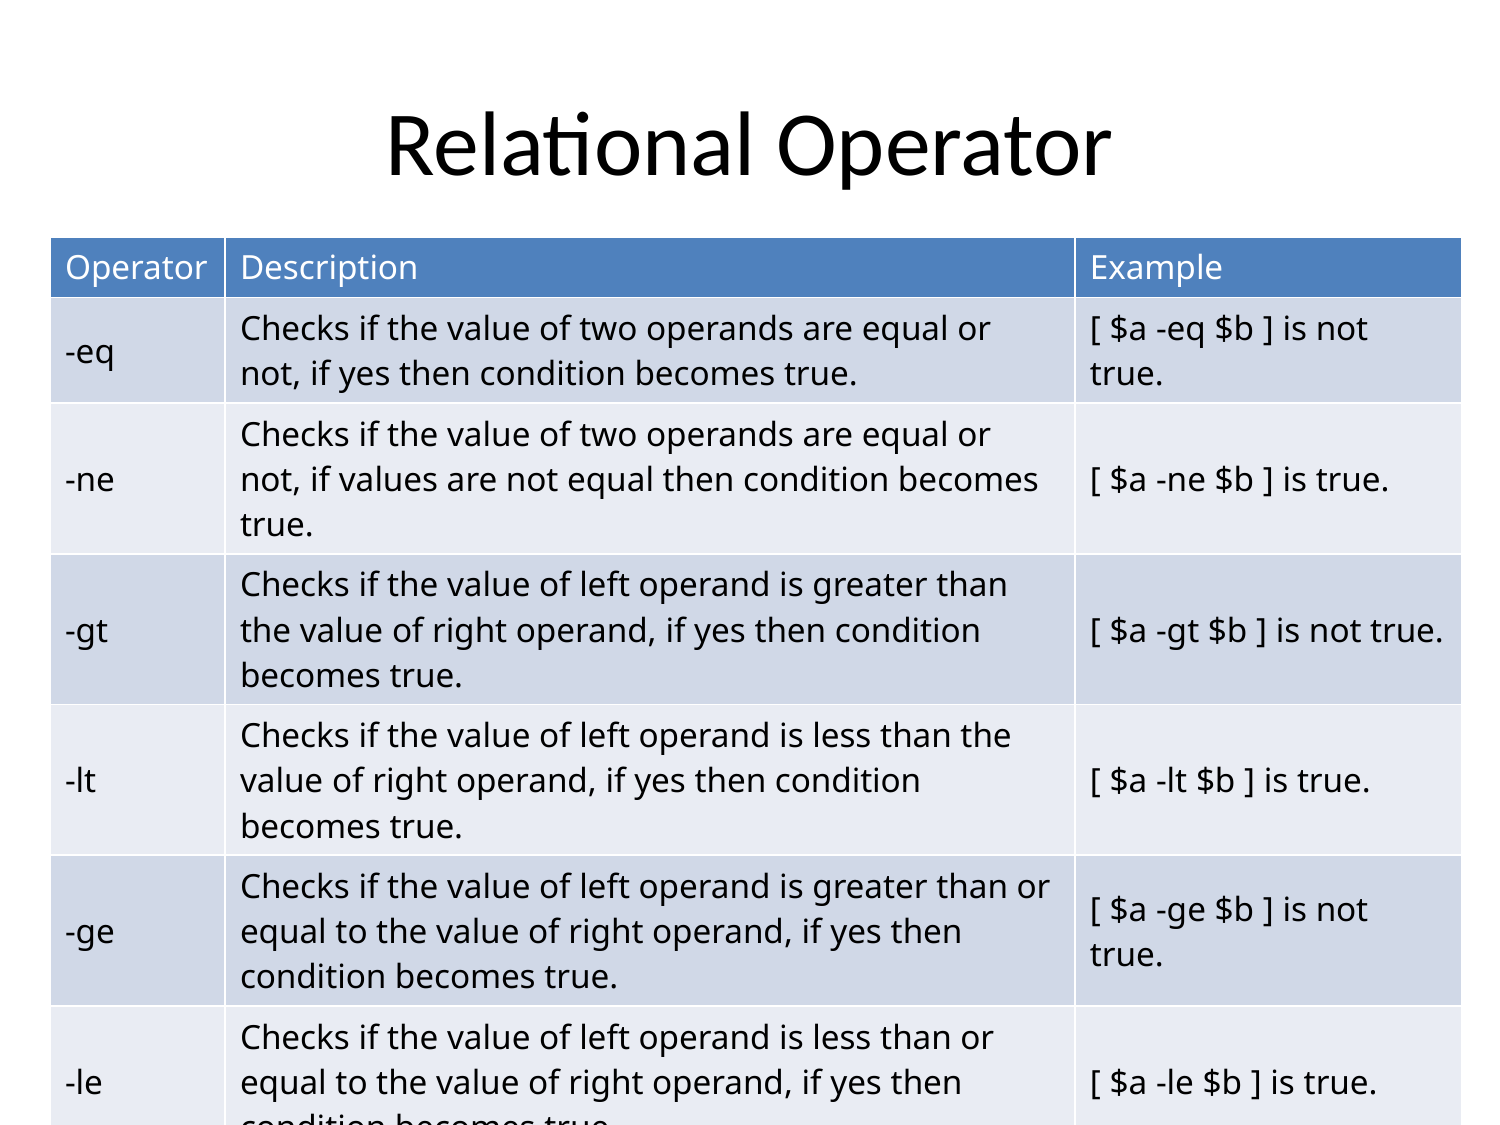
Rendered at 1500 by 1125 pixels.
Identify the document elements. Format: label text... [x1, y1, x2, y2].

table_header Description [226, 238, 1074, 297]
table_cell [ $a -ne $b ] is true. [1076, 404, 1461, 553]
table_cell [ $a -lt $b ] is true. [1076, 705, 1461, 854]
table_cell Checks if the value of two operands are equal or not, if values are not equal then condition becomes true. [226, 404, 1074, 553]
table_header Example [1076, 238, 1461, 297]
table_cell Checks if the value of two operands are equal or not, if yes then condition becomes true. [226, 298, 1074, 402]
table_cell -lt [51, 705, 224, 854]
table_header Operator [51, 238, 224, 297]
table_cell Checks if the value of left operand is less than the value of right operand, if yes then condition becomes true. [226, 705, 1074, 854]
table_cell [ $a -eq $b ] is not true. [1076, 298, 1461, 402]
table_cell -ne [51, 404, 224, 553]
table_cell Checks if the value of left operand is less than or equal to the value of right operand, if yes then condition becomes true. [226, 1007, 1074, 1125]
table_cell Checks if the value of left operand is greater than or equal to the value of right operand, if yes then condition becomes true. [226, 856, 1074, 1005]
table_cell [ $a -gt $b ] is not true. [1076, 555, 1461, 704]
table_cell [ $a -le $b ] is true. [1076, 1007, 1461, 1125]
table_cell Checks if the value of left operand is greater than the value of right operand, if yes then condition becomes true. [226, 555, 1074, 704]
table_cell -le [51, 1007, 224, 1125]
table_cell [ $a -ge $b ] is not true. [1076, 856, 1461, 1005]
title Relational Operator [75, 45, 1425, 233]
table_cell -gt [51, 555, 224, 704]
table_cell -eq [51, 298, 224, 402]
table_cell -ge [51, 856, 224, 1005]
